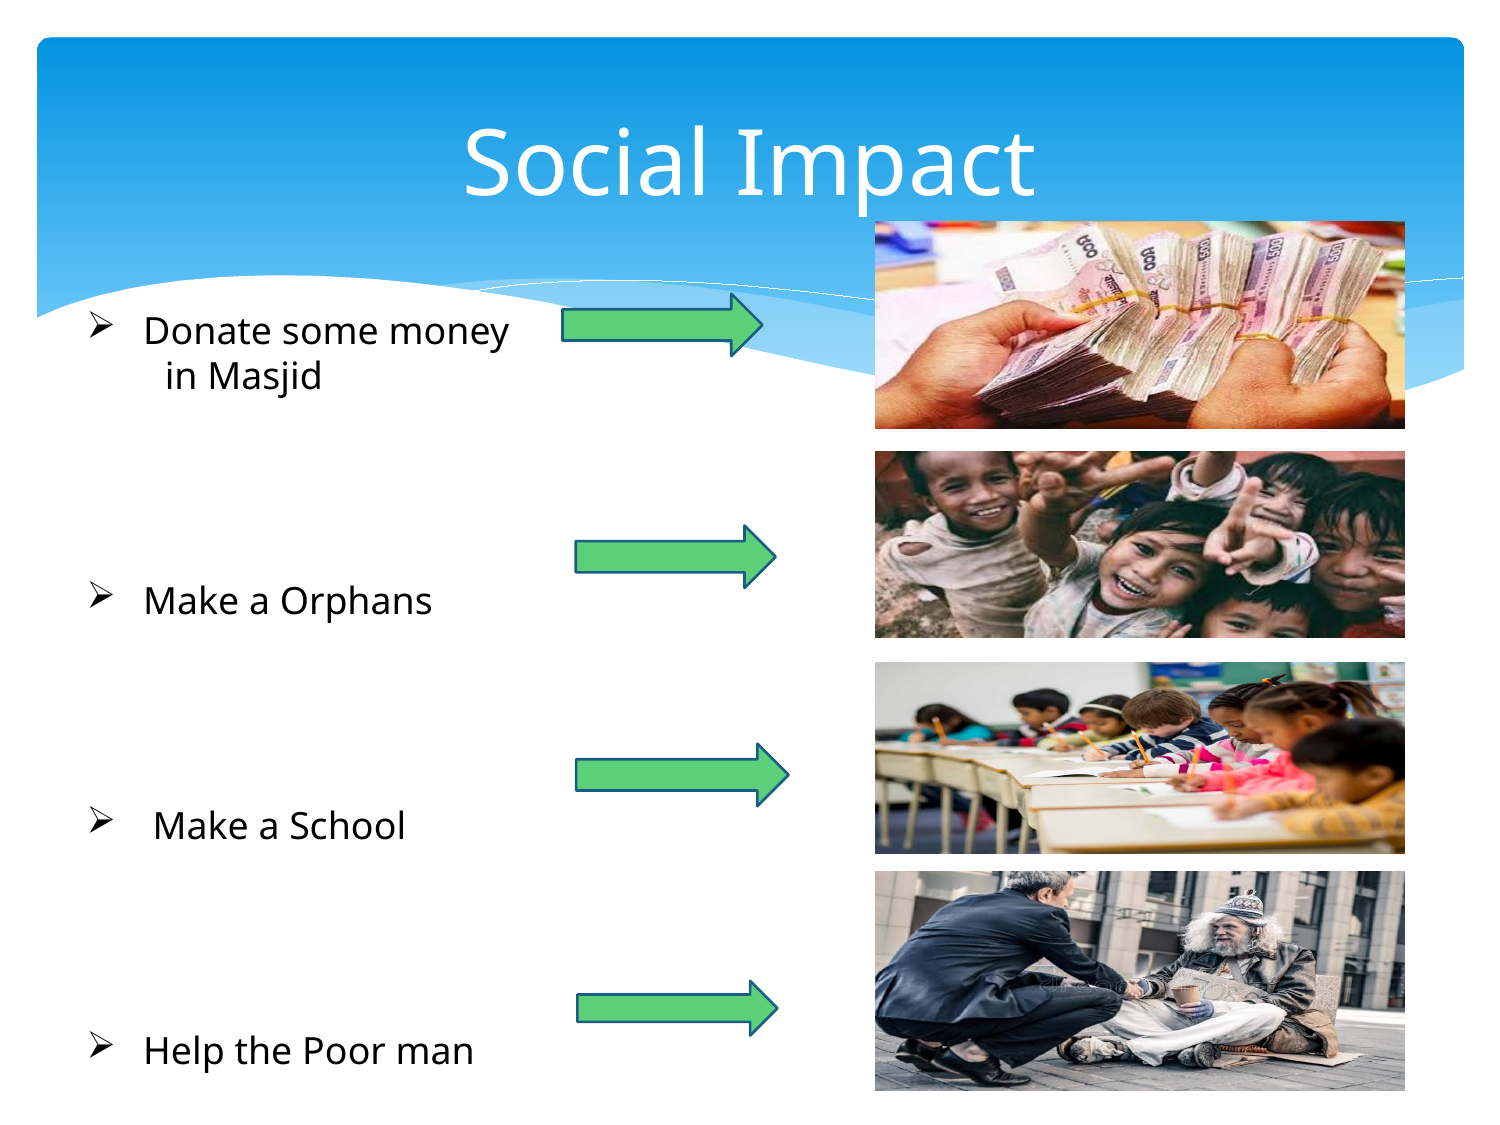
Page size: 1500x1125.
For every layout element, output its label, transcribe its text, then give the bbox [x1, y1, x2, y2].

text_box [574, 524, 777, 590]
picture [874, 662, 1405, 855]
picture [875, 870, 1406, 1091]
title Social Impact [75, 55, 1425, 261]
picture [874, 220, 1405, 430]
text_box [561, 292, 764, 358]
picture [874, 451, 1405, 639]
text_box Donate some money in Masjid Make a Orphans Make a School Help the Poor man [71, 299, 1310, 1080]
text_box [574, 742, 790, 808]
text_box [576, 979, 779, 1037]
